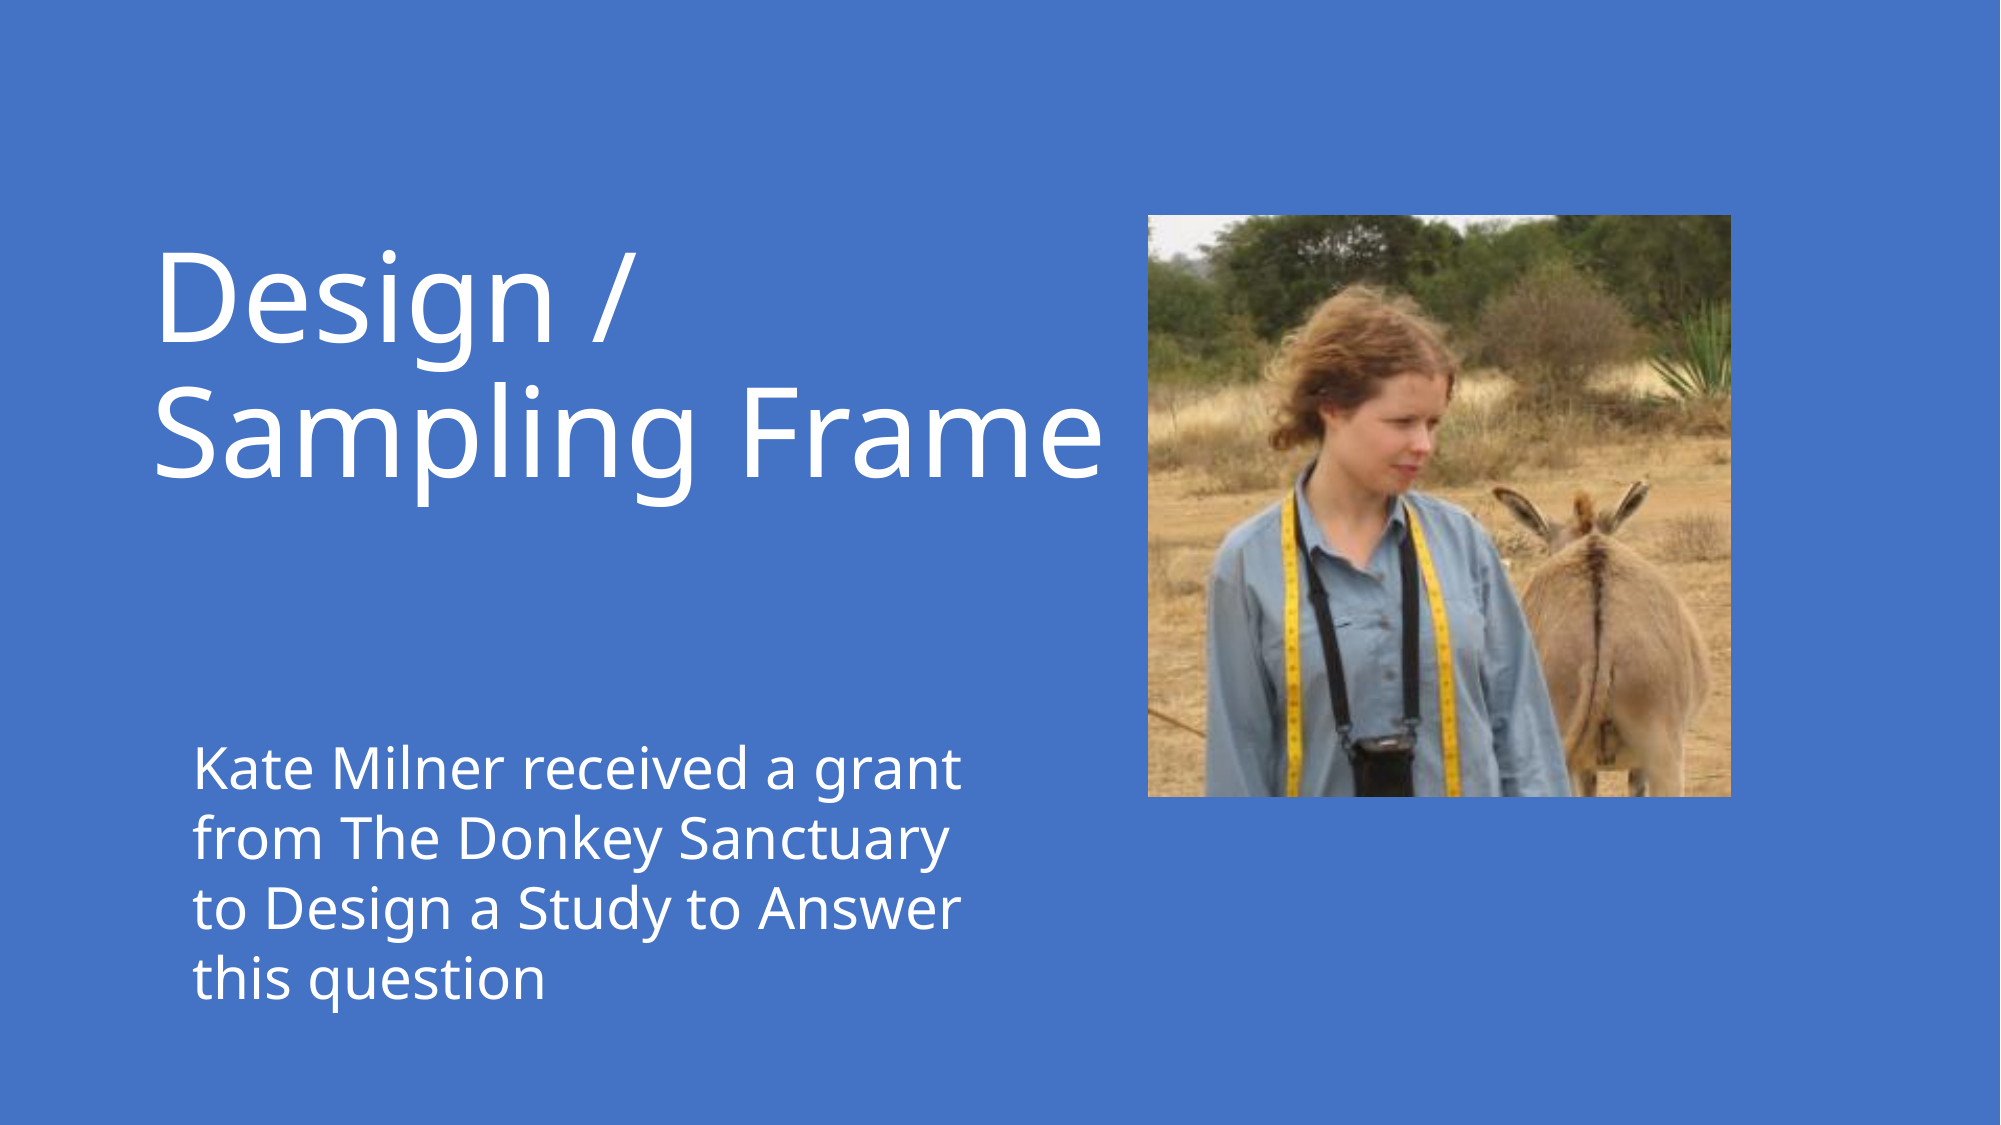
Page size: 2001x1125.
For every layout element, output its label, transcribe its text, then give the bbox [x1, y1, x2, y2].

title Design / Sampling Frame [136, 132, 1862, 797]
text_box Kate Milner received a grant from The Donkey Sanctuary to Design a Study to Answer this question [177, 723, 1018, 1019]
picture [1148, 215, 1731, 797]
